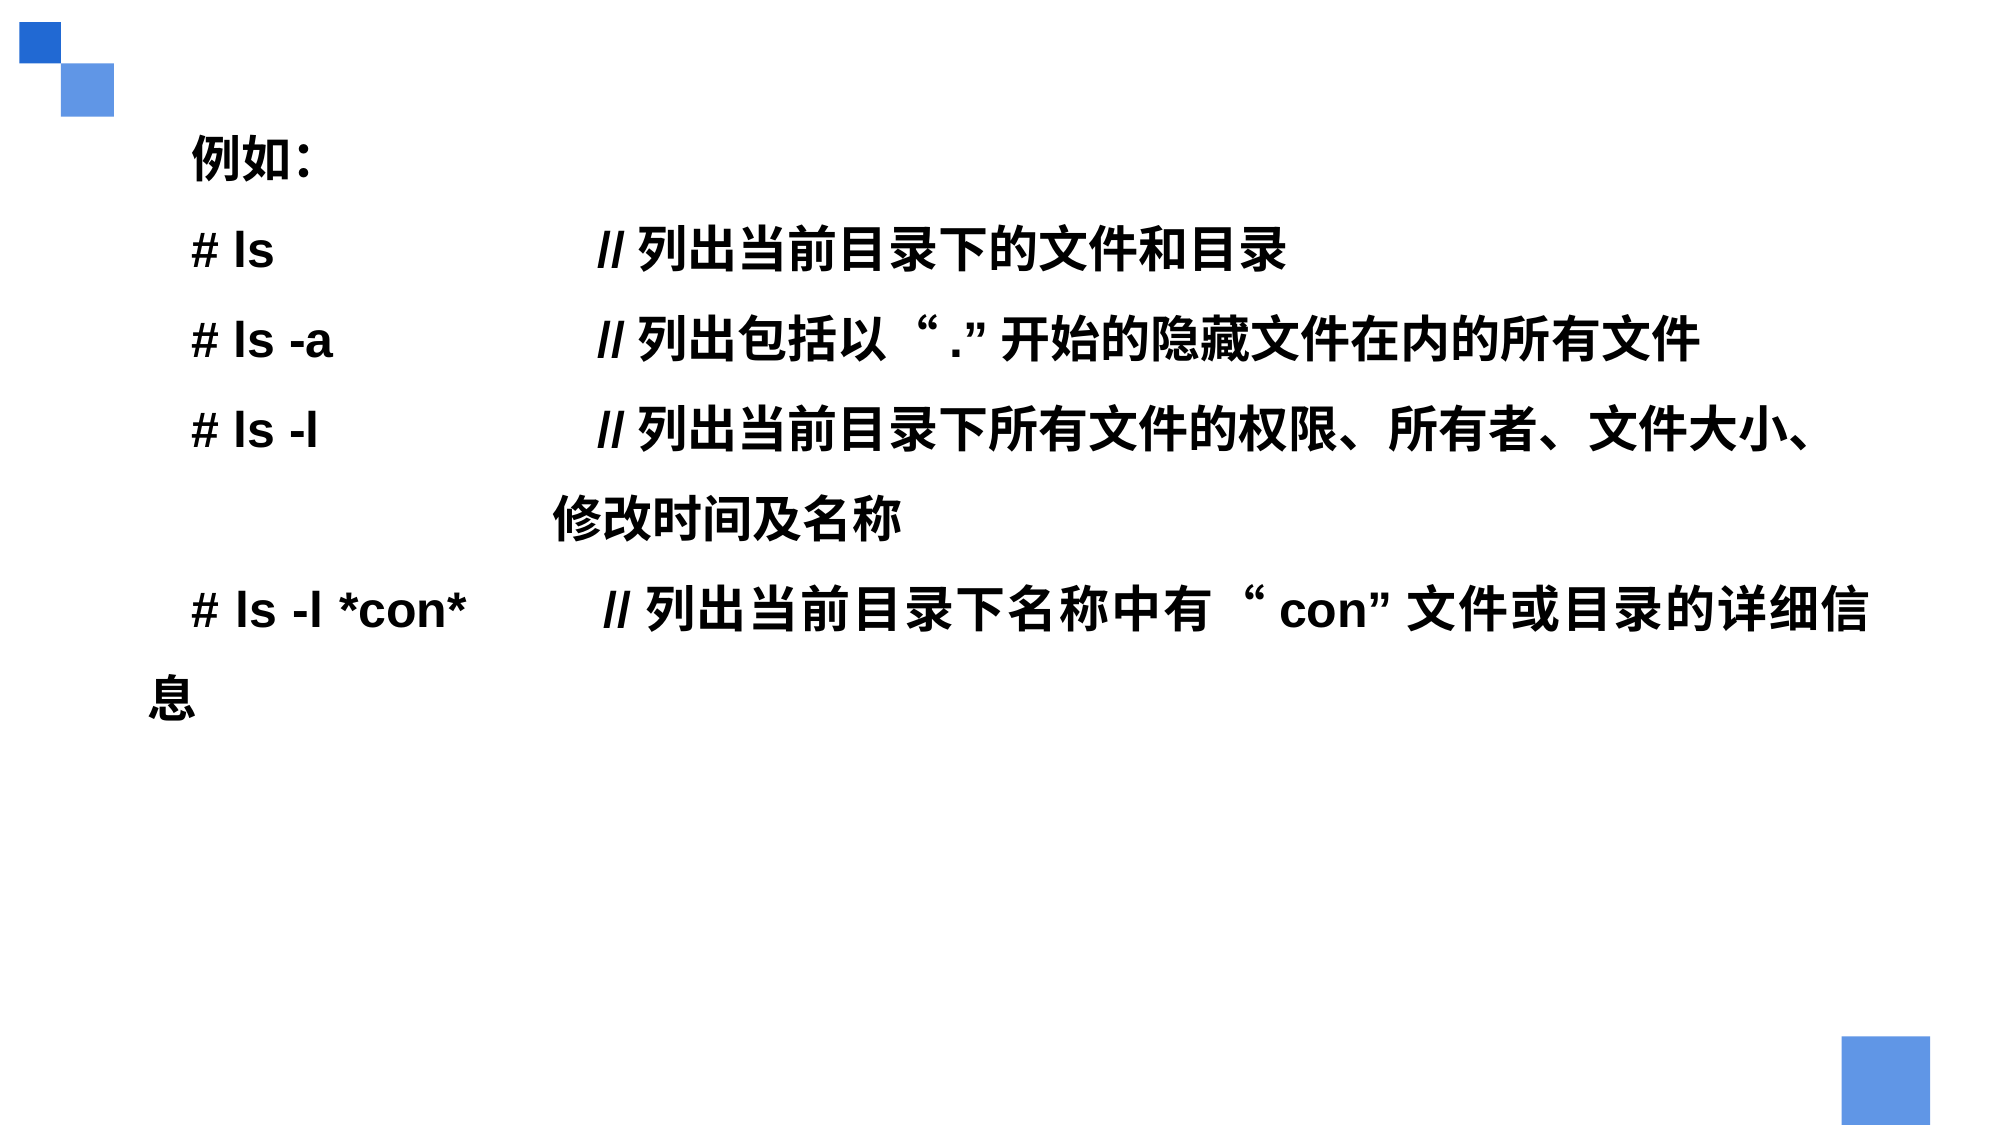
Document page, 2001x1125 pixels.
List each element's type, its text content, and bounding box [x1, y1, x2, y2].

slide_number [1771, 1050, 2000, 1111]
text_box 例如： # ls //列出当前目录下的文件和目录 # ls -a //列出包括以“.”开始的隐藏文件在内的所有文件 # ls -l //列出当前目录下所有文件的权限、所有者、文件大小、 修改时间及名称 # ls -l *con* //列出当前目录下名称中有“con”文件或目录的详细信息 [133, 90, 1886, 735]
